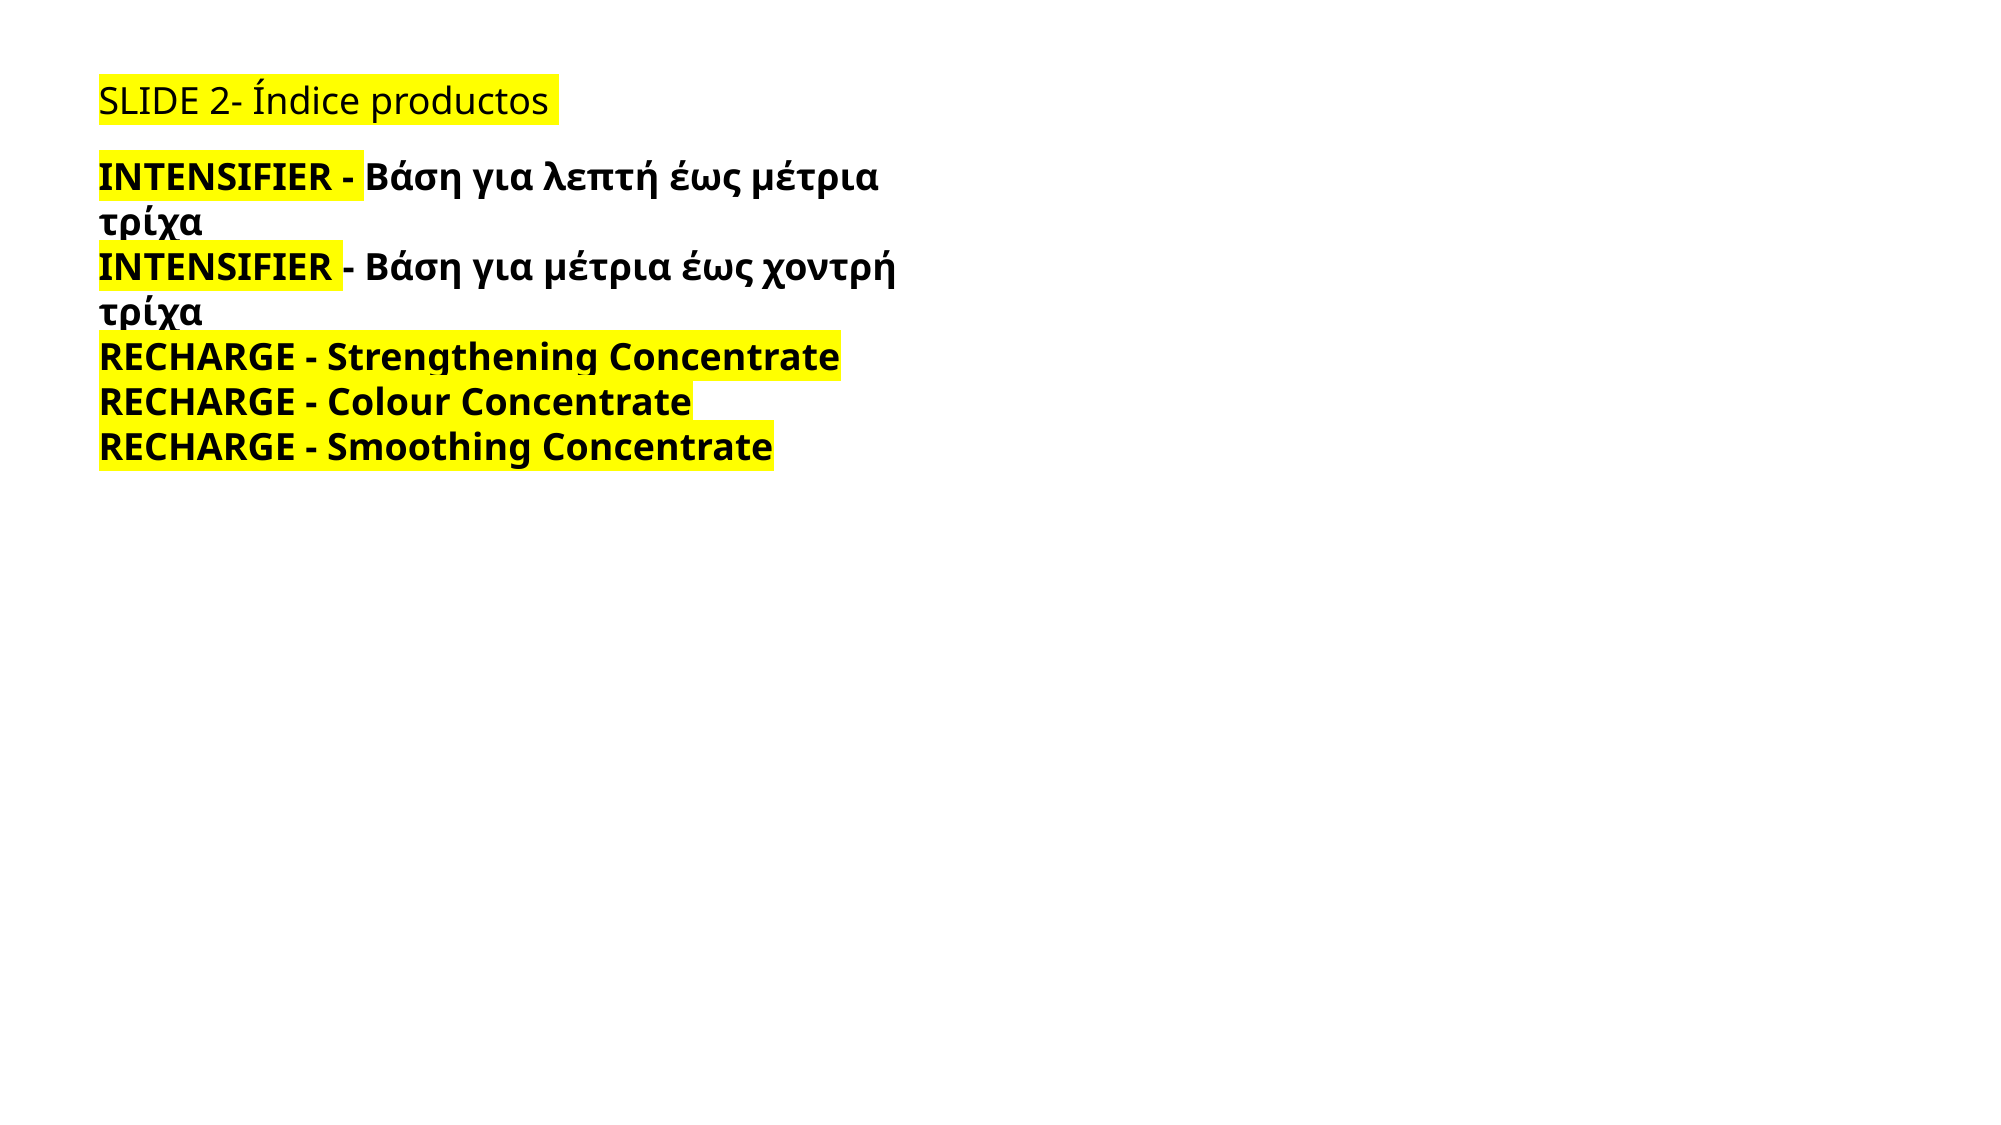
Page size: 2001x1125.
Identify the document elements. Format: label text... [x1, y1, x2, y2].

text_box INTENSIFIER - Βάση για λεπτή έως μέτρια τρίχα INTENSIFIER - Βάση για μέτρια έως χοντρή τρίχα RECHARGE - Strengthening Concentrate RECHARGE - Colour Concentrate RECHARGE - Smoothing Concentrate [83, 145, 949, 476]
text_box SLIDE 2- Índice productos [83, 69, 1084, 130]
